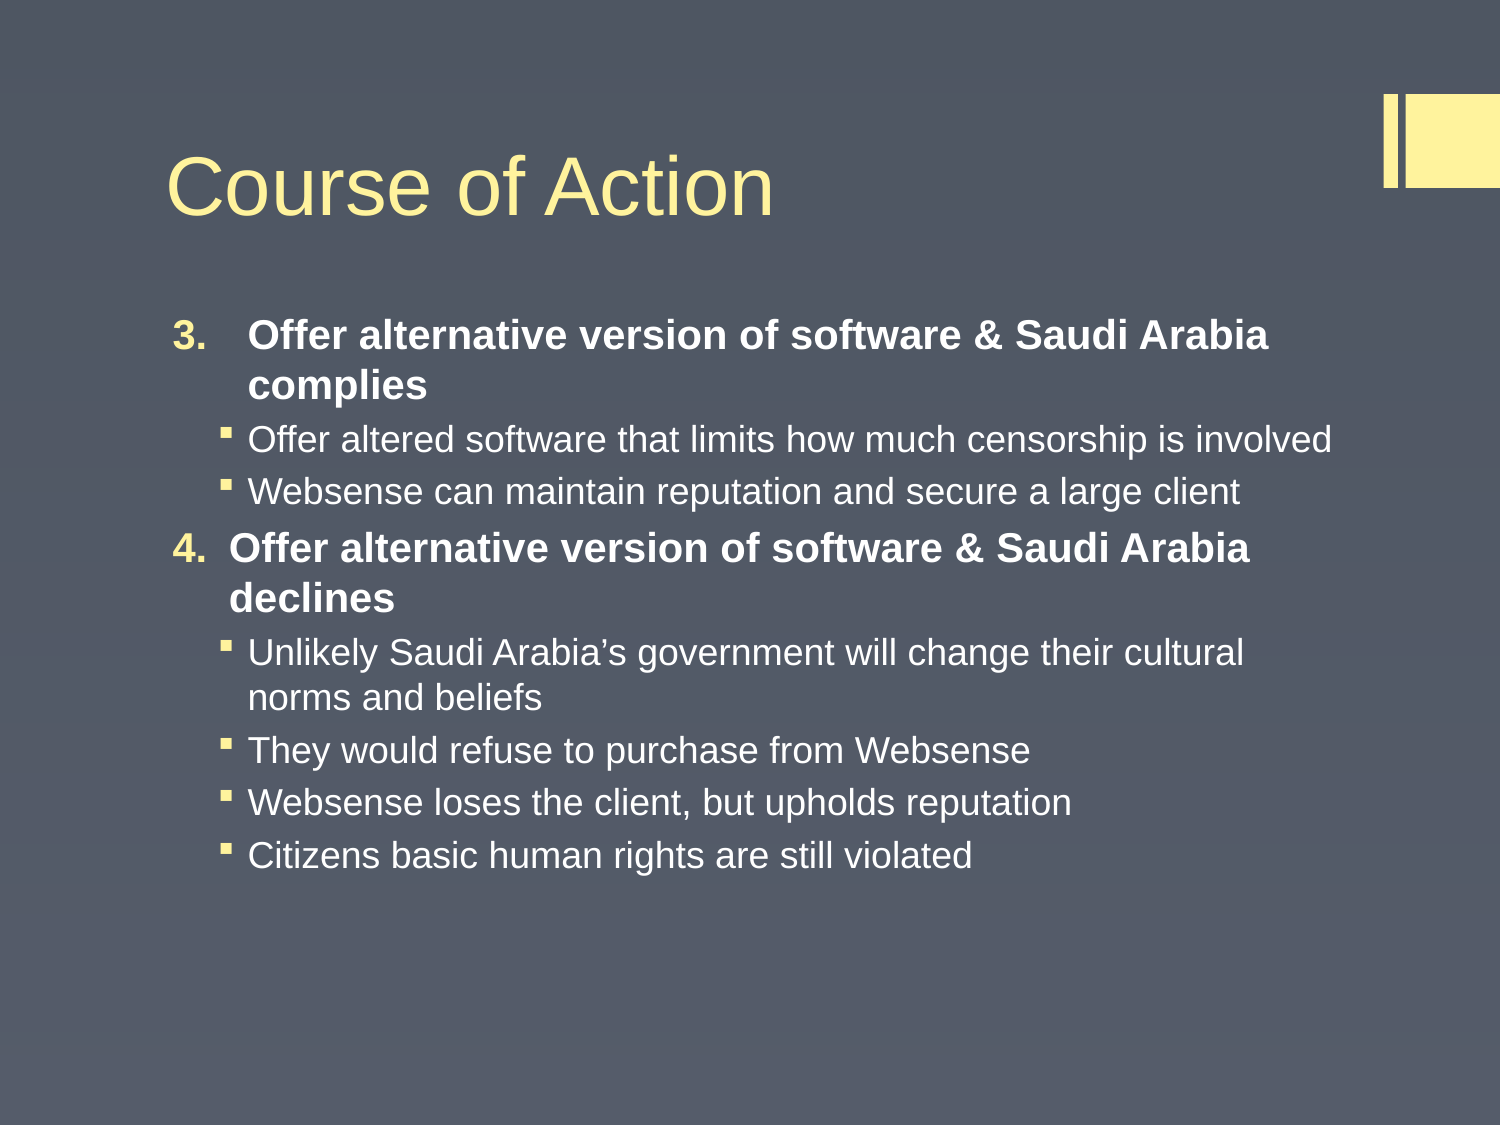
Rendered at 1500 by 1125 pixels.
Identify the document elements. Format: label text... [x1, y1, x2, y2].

list Offer alternative version of software & Saudi Arabia complies Offer altered software that limits how much censorship is involved Websense can maintain reputation and secure a large client Offer alternative version of software & Saudi Arabia declines Unlikely Saudi Arabia’s government will change their cultural norms and beliefs They would refuse to purchase from Websense Websense loses the client, but upholds reputation Citizens basic human rights are still violated [150, 299, 1350, 1035]
title Course of Action [150, 50, 1325, 240]
